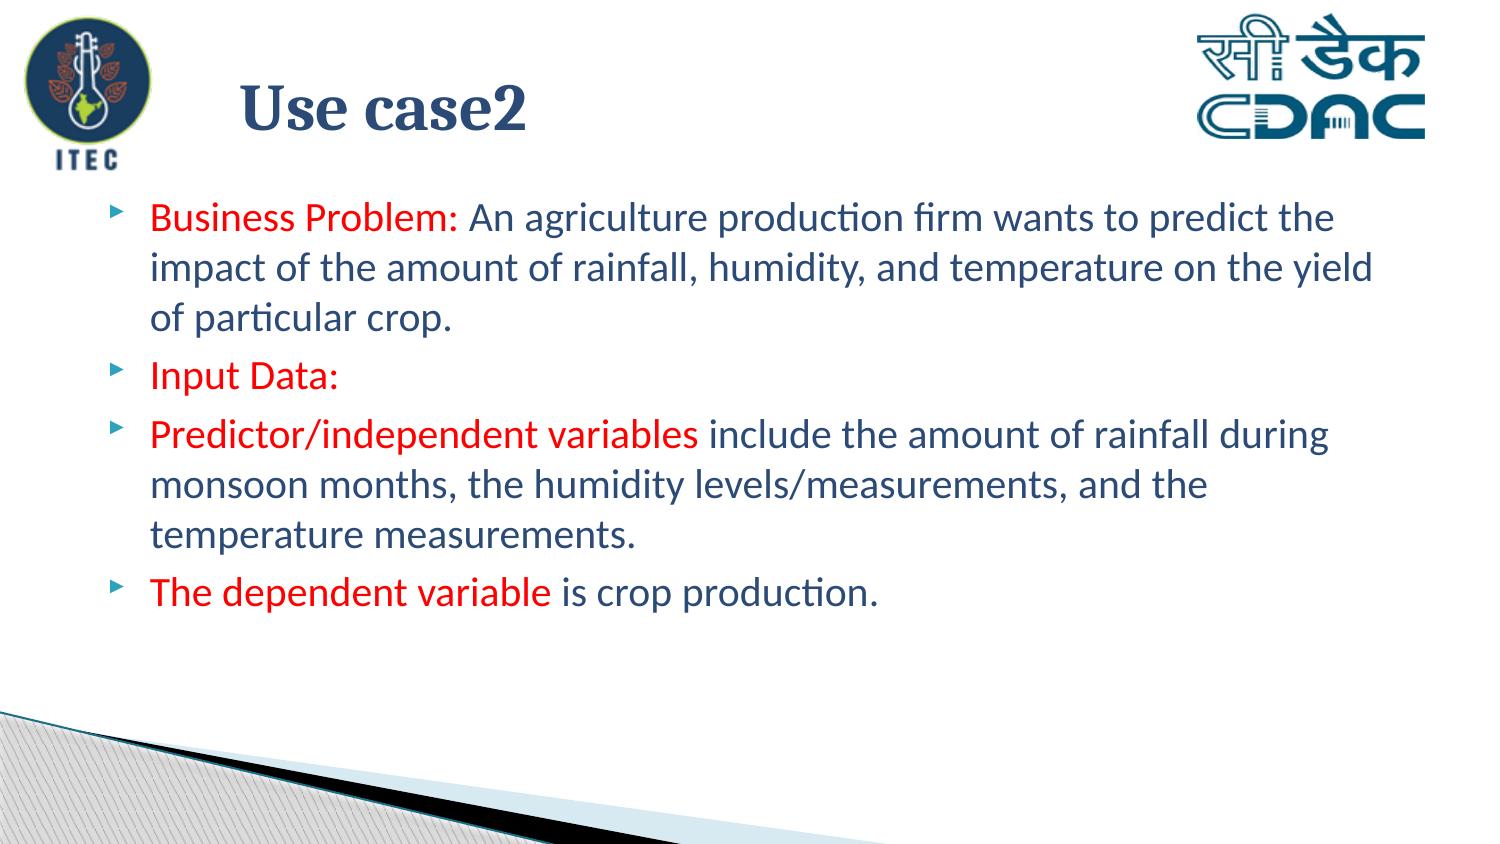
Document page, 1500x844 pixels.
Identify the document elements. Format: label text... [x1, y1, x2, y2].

picture [1197, 13, 1425, 33]
picture [0, 8, 175, 183]
title Use case2 [75, 33, 1425, 175]
list Business Problem: An agriculture production firm wants to predict the impact of the amount of rainfall, humidity, and temperature on the yield of particular crop. Input Data: Predictor/independent variables include the amount of rainfall during monsoon months, the humidity levels/measurements, and the temperature measurements. The dependent variable is crop production. [75, 182, 1425, 740]
